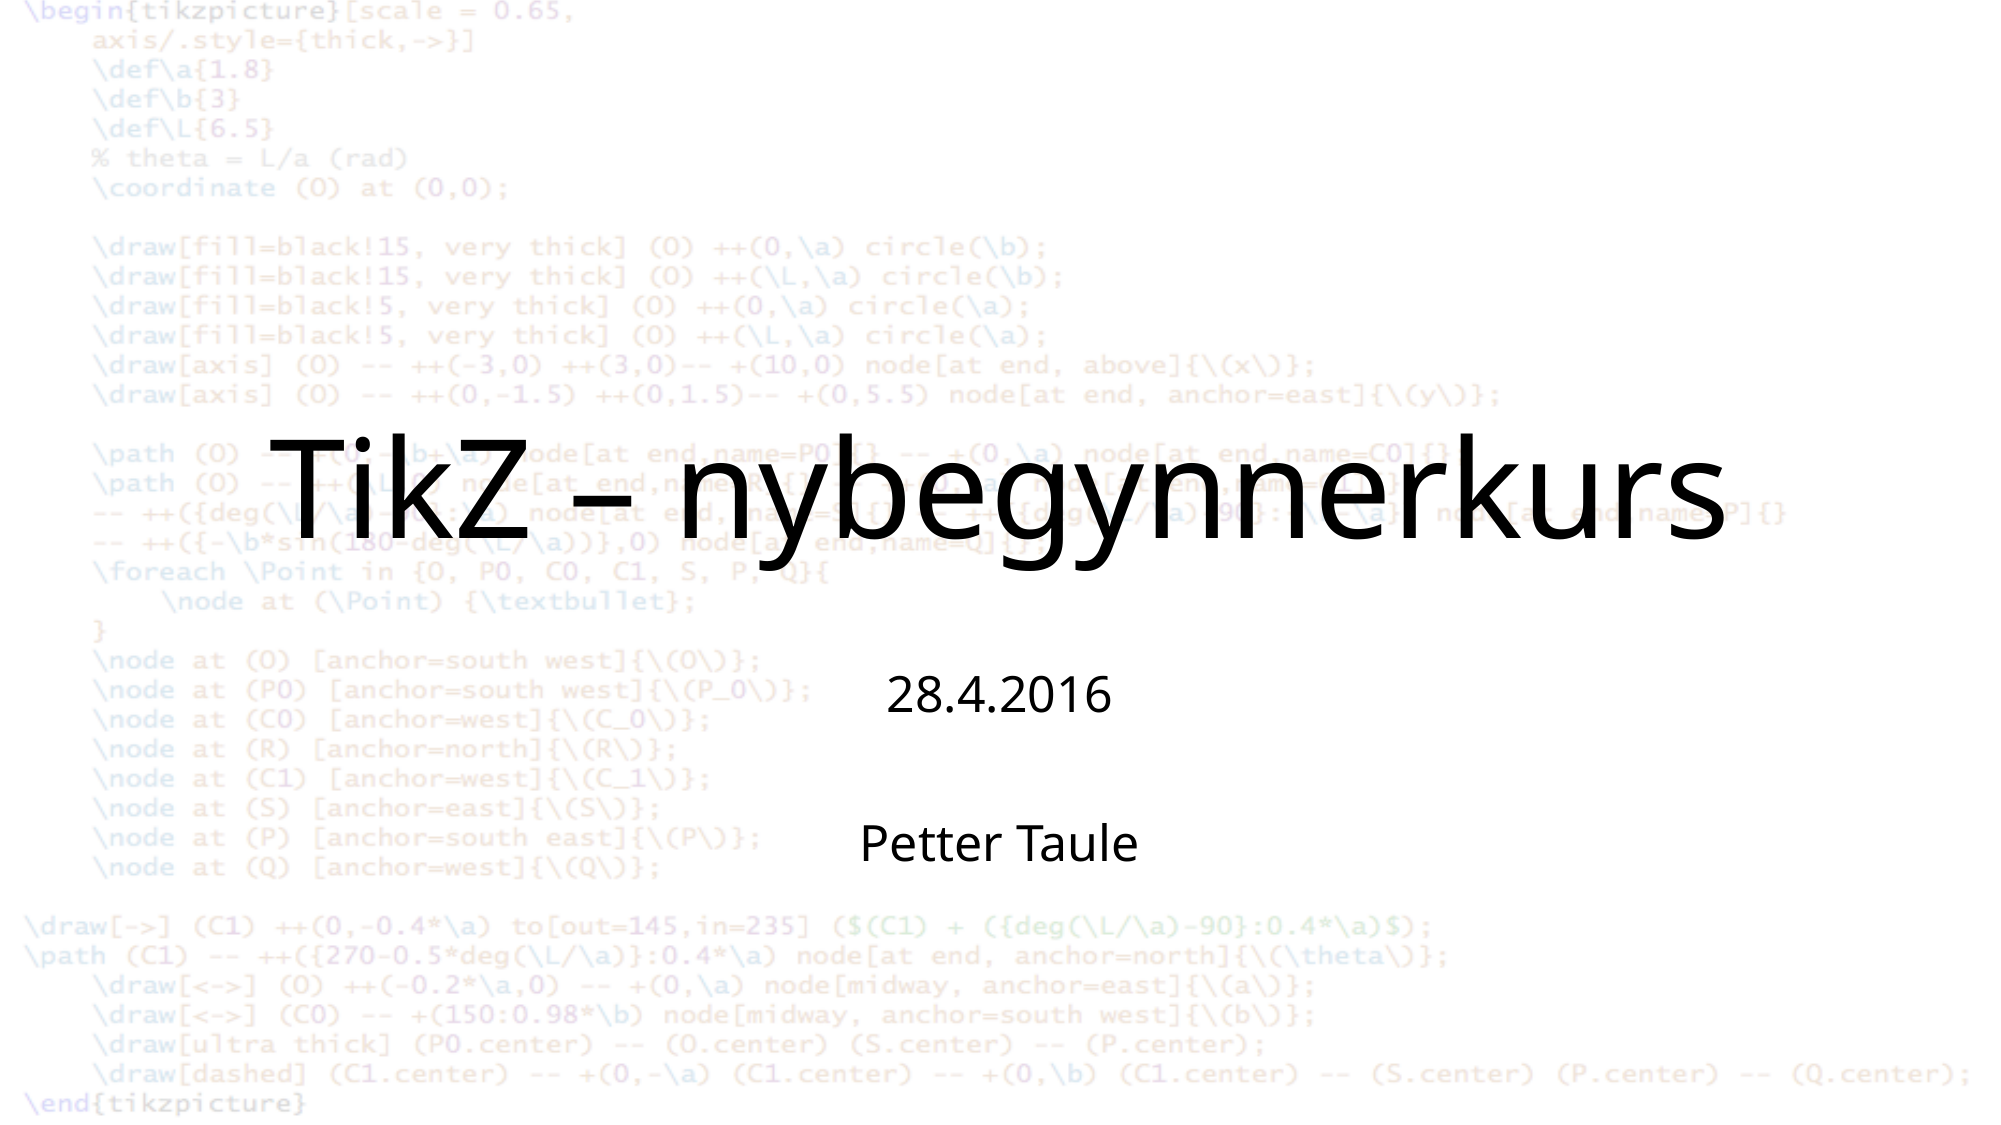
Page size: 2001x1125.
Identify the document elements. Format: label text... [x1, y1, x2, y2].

subtitle 28.4.2016 Petter Taule [249, 661, 1750, 934]
title TikZ – nybegynnerkurs [249, 184, 1750, 576]
